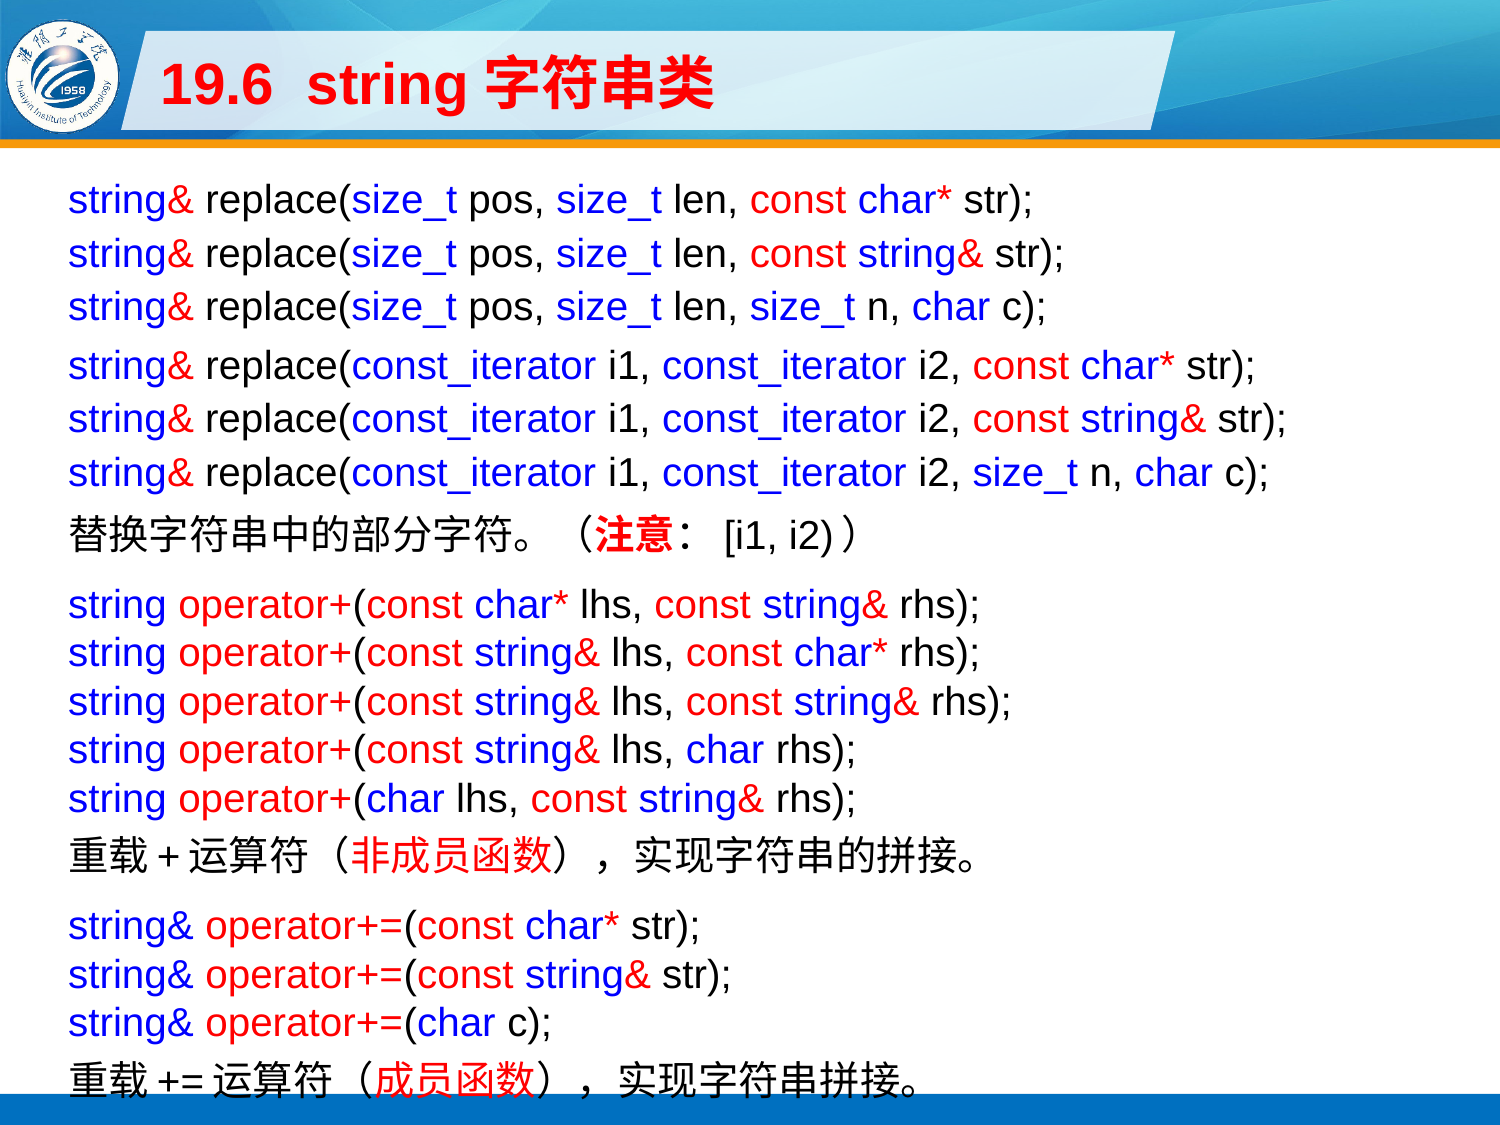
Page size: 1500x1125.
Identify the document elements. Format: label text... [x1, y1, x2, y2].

list string& replace(size_t pos, size_t len, const char* str); string& replace(size_t pos, size_t len, const string& str); string& replace(size_t pos, size_t len, size_t n, char c); string& replace(const_iterator i1, const_iterator i2, const char* str); string& replace(const_iterator i1, const_iterator i2, const string& str); string& replace(const_iterator i1, const_iterator i2, size_t n, char c); 替换字符串中的部分字符。（注意：[i1, i2)） string operator+(const char* lhs, const string& rhs); string operator+(const string& lhs, const char* rhs); string operator+(const string& lhs, const string& rhs); string operator+(const string& lhs, char rhs); string operator+(char lhs, const string& rhs); 重载+运算符（非成员函数），实现字符串的拼接。 string& operator+=(const char* str); string& operator+=(const string& str); string& operator+=(char c); 重载+=运算符（成员函数），实现字符串拼接。 [53, 160, 1495, 1116]
picture [0, 0, 1500, 139]
title 19.6 string字符串类 [145, 39, 1176, 123]
